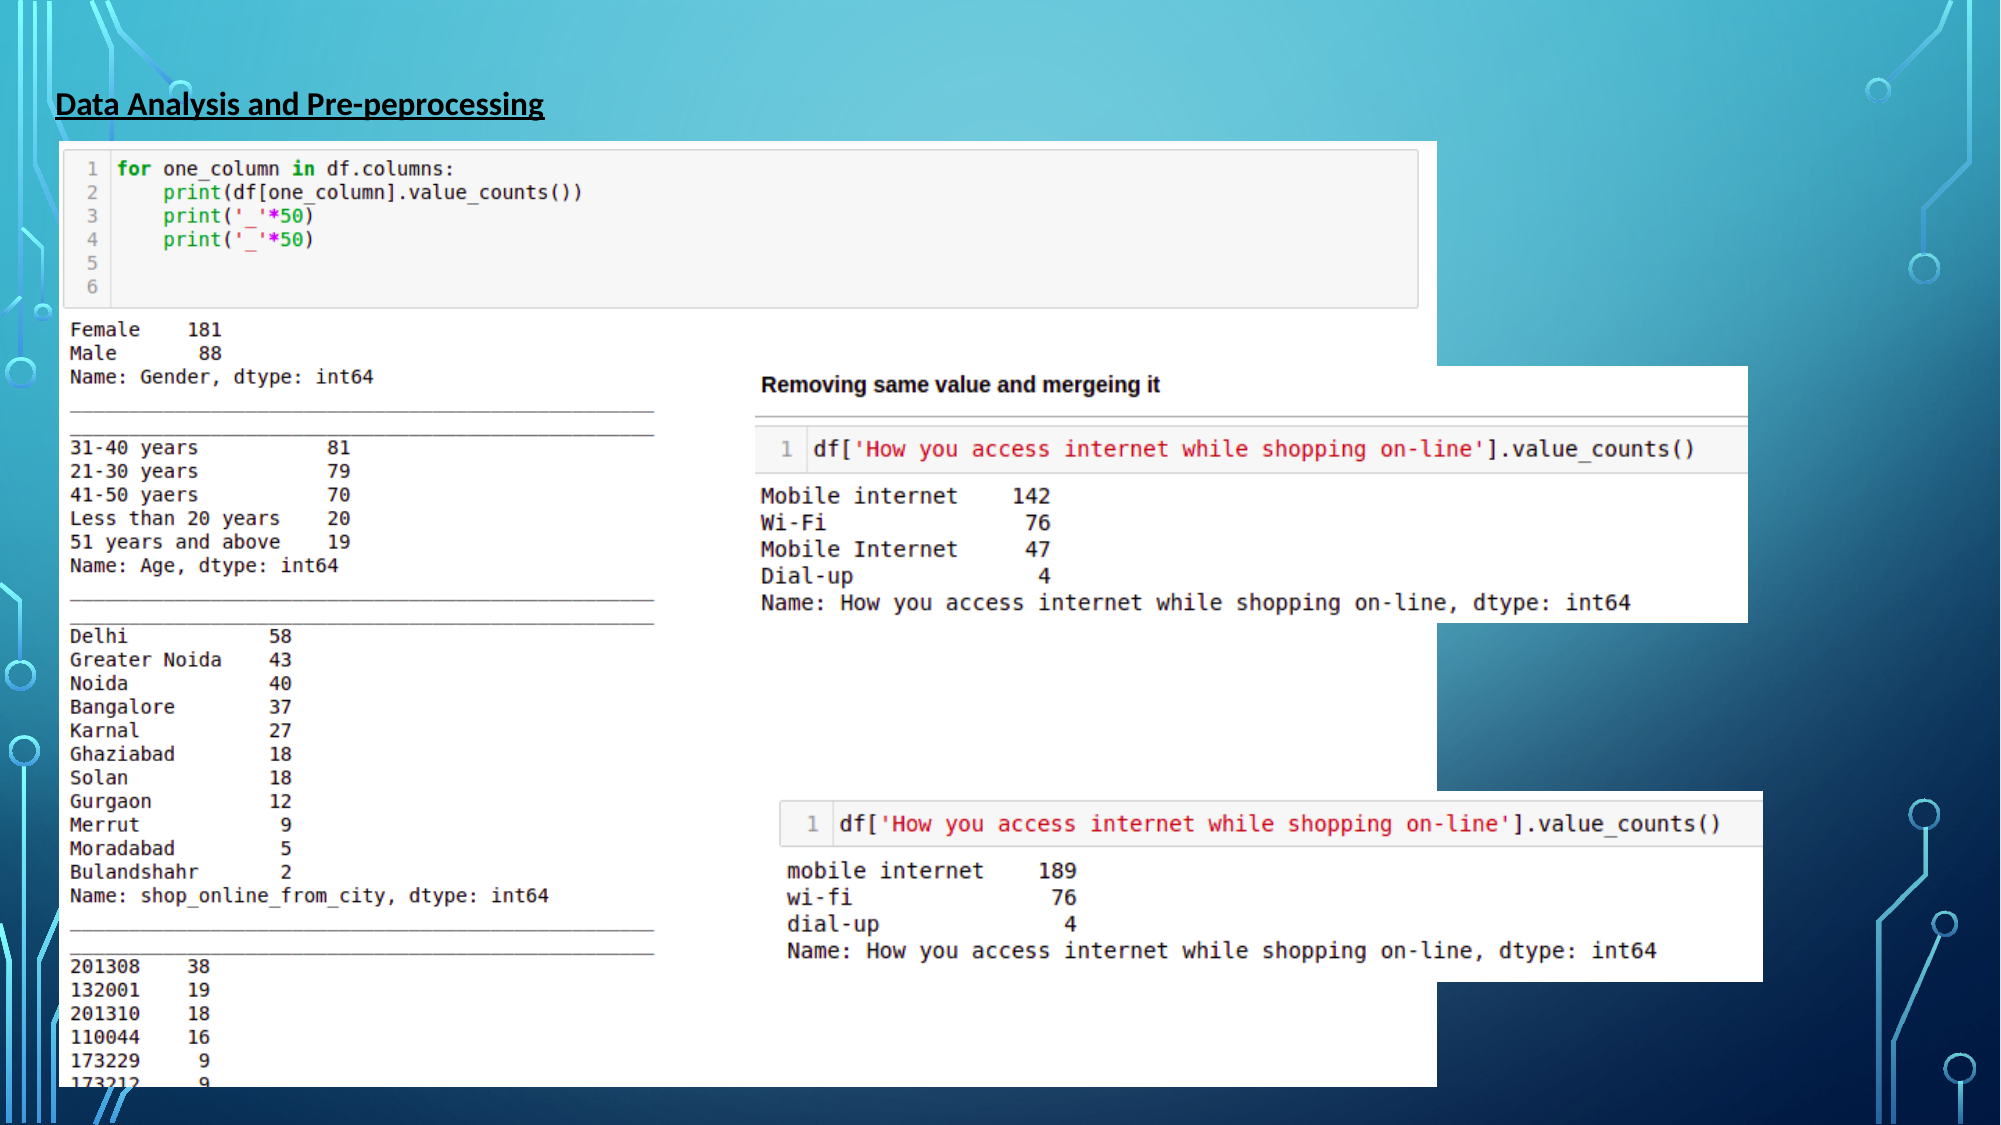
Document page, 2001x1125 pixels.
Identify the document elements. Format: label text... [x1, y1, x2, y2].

picture [58, 141, 1764, 1087]
text_box Data Analysis and Pre-peprocessing [40, 74, 863, 130]
